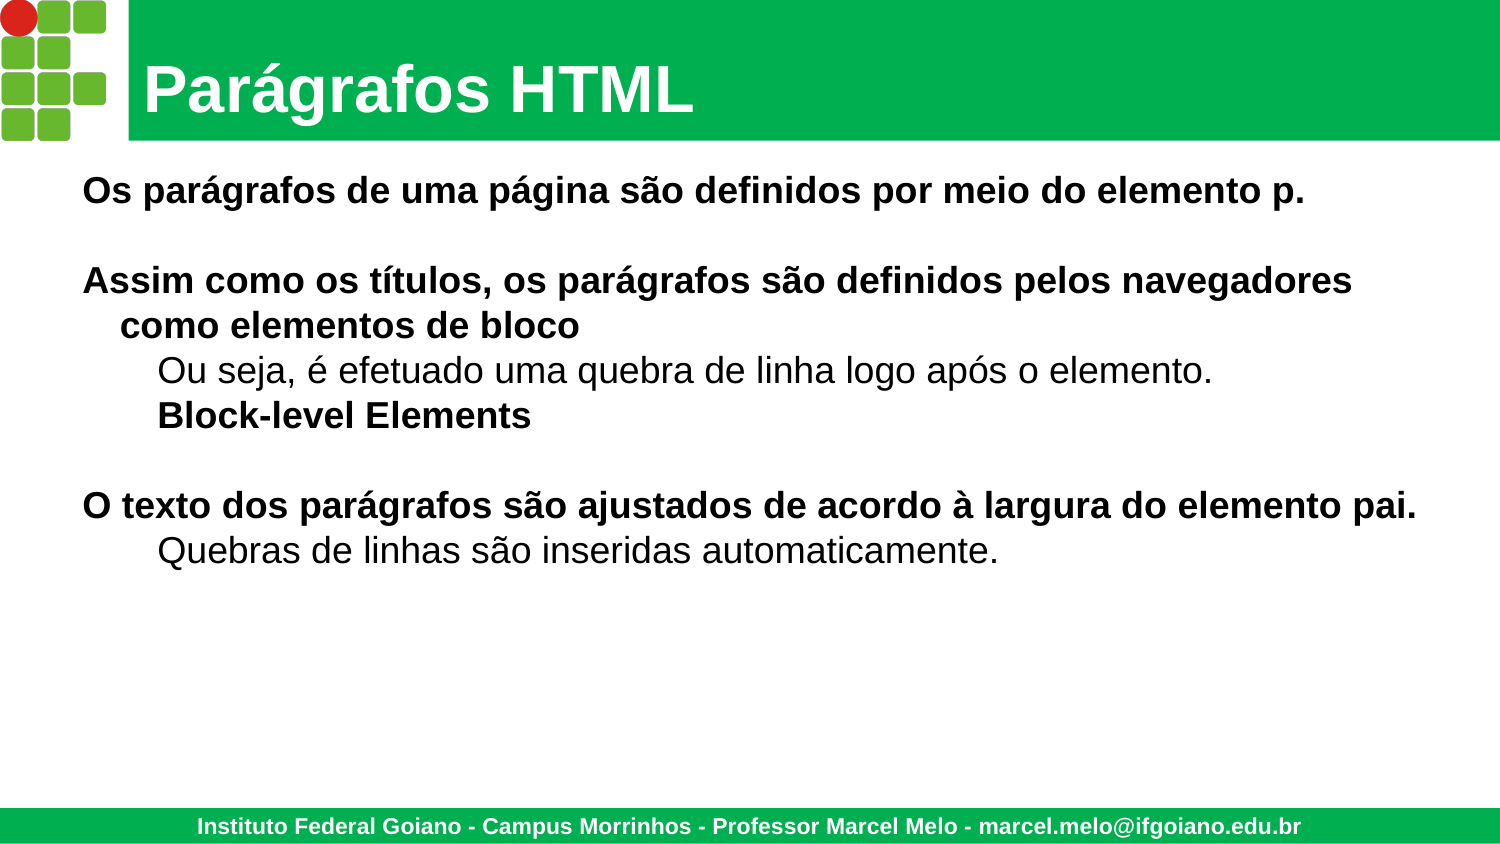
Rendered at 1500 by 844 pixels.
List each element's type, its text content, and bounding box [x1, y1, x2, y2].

list Os parágrafos de uma página são definidos por meio do elemento p. Assim como os títulos, os parágrafos são definidos pelos navegadores como elementos de bloco Ou seja, é efetuado uma quebra de linha logo após o elemento. Block-level Elements O texto dos parágrafos são ajustados de acordo à largura do elemento pai. Quebras de linhas são inseridas automaticamente. [29, 150, 1471, 793]
picture [0, 0, 106, 141]
title Parágrafos HTML [128, 0, 1500, 141]
